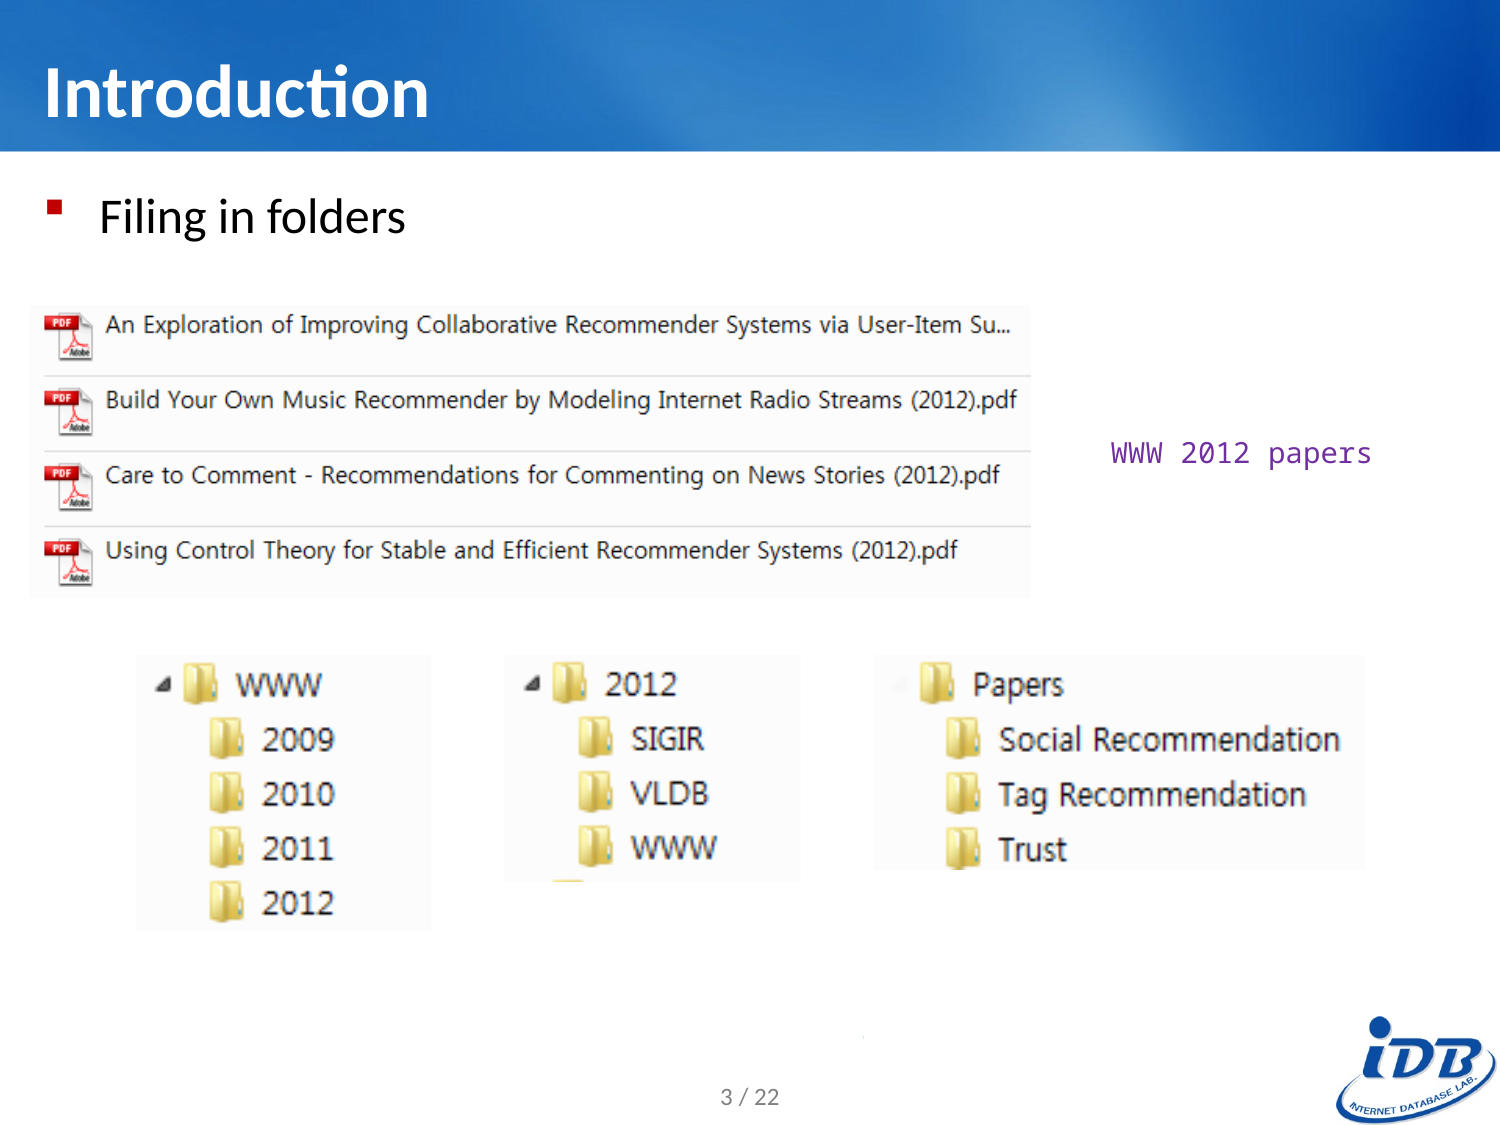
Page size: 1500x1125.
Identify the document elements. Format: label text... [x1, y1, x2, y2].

text_box WWW 2012 papers [1095, 426, 1388, 477]
slide_number 3 / 22 [688, 1078, 812, 1114]
list Filing in folders [28, 175, 1472, 1067]
title Introduction [28, 23, 1472, 153]
picture [0, 0, 1500, 1125]
